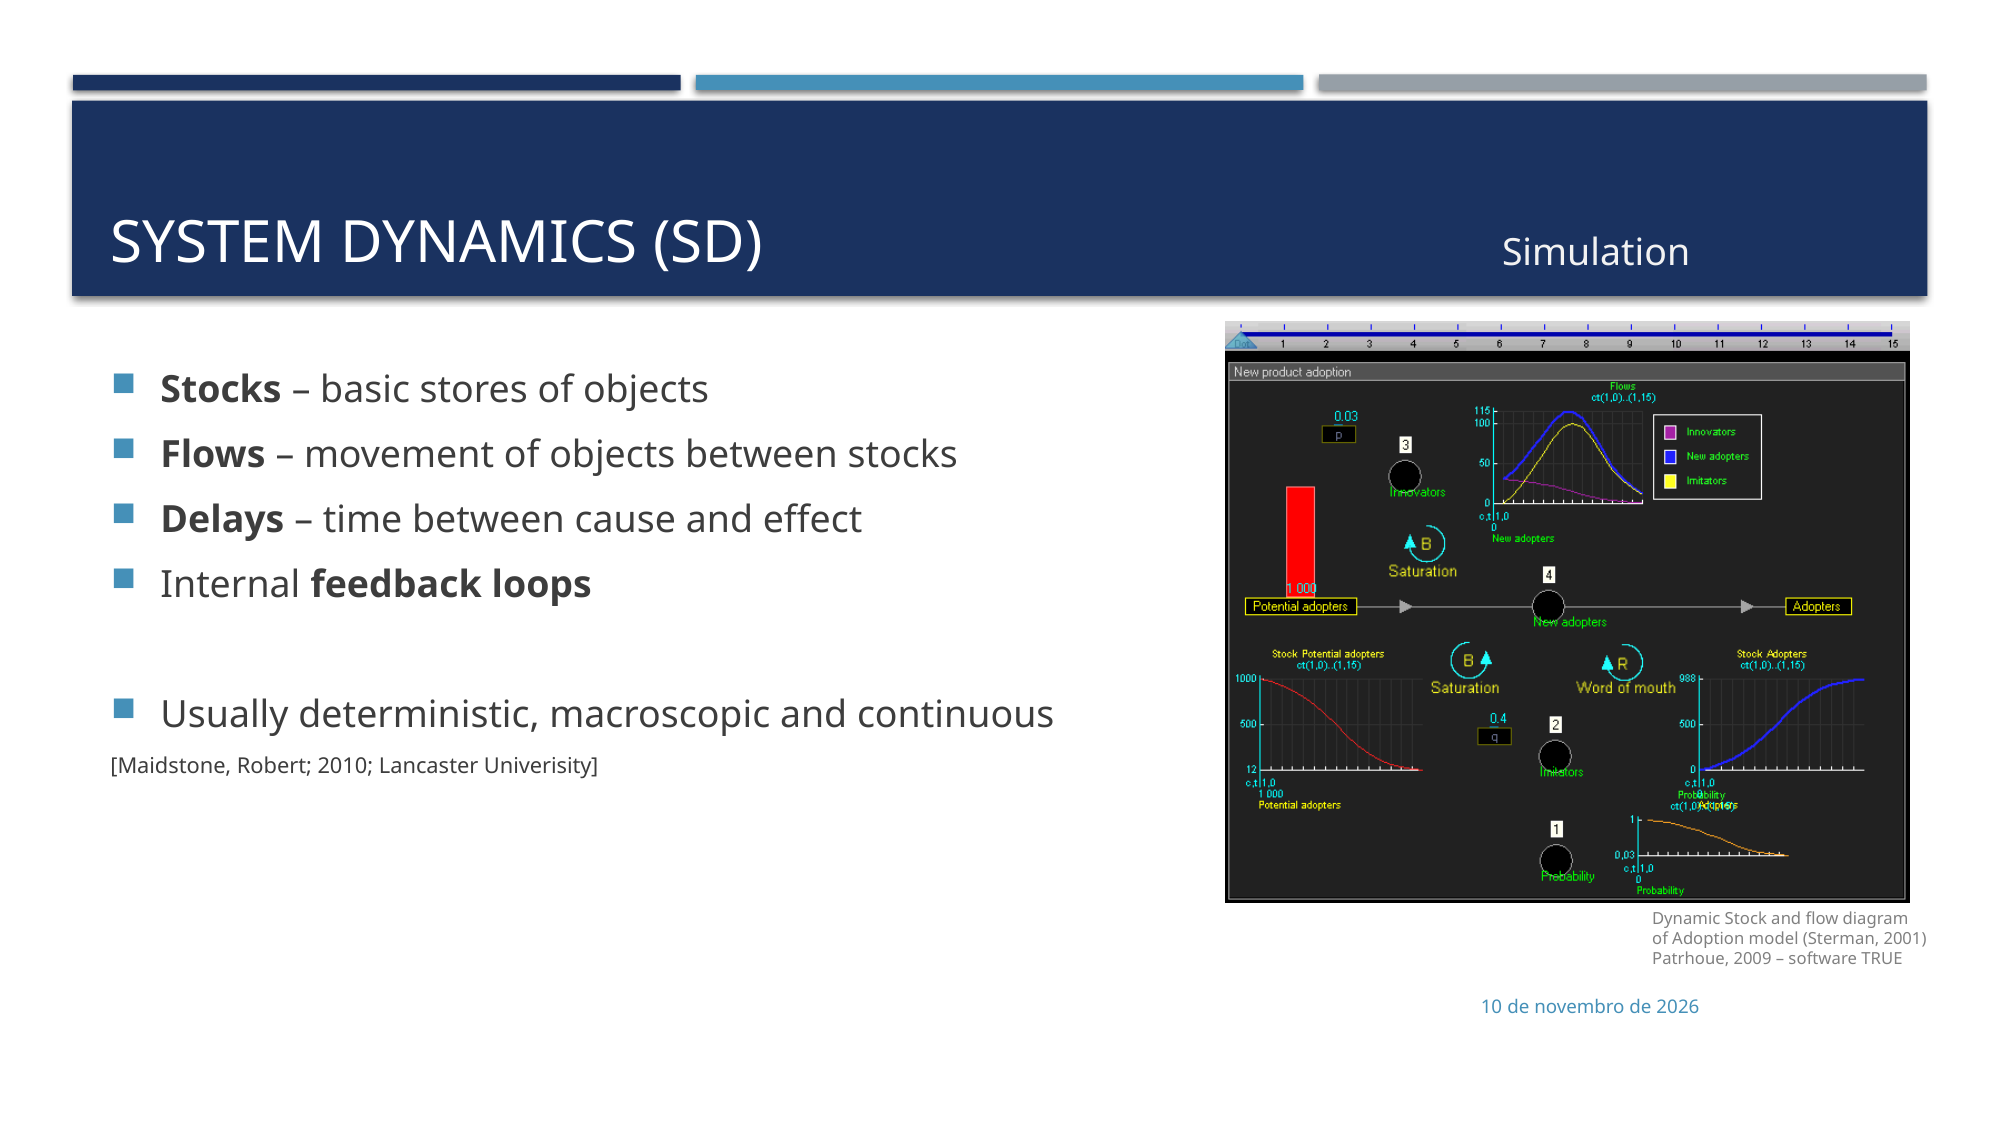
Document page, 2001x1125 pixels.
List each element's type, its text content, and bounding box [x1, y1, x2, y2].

text_box Simulation [1487, 220, 1706, 281]
list Stocks – basic stores of objects Flows – movement of objects between stocks Delays – time between cause and effect Internal feedback loops Usually deterministic, macroscopic and continuous [Maidstone, Robert; 2010; Lancaster Univerisity] [95, 357, 1195, 962]
slide_number 3 de fevereiro de 2016 [1247, 977, 1715, 1037]
title System Dynamics (SD) [95, 115, 1905, 282]
picture [1225, 321, 1910, 904]
text_box Dynamic Stock and flow diagram of Adoption model (Sterman, 2001) Patrhoue, 2009 – software TRUE [1637, 900, 1942, 976]
